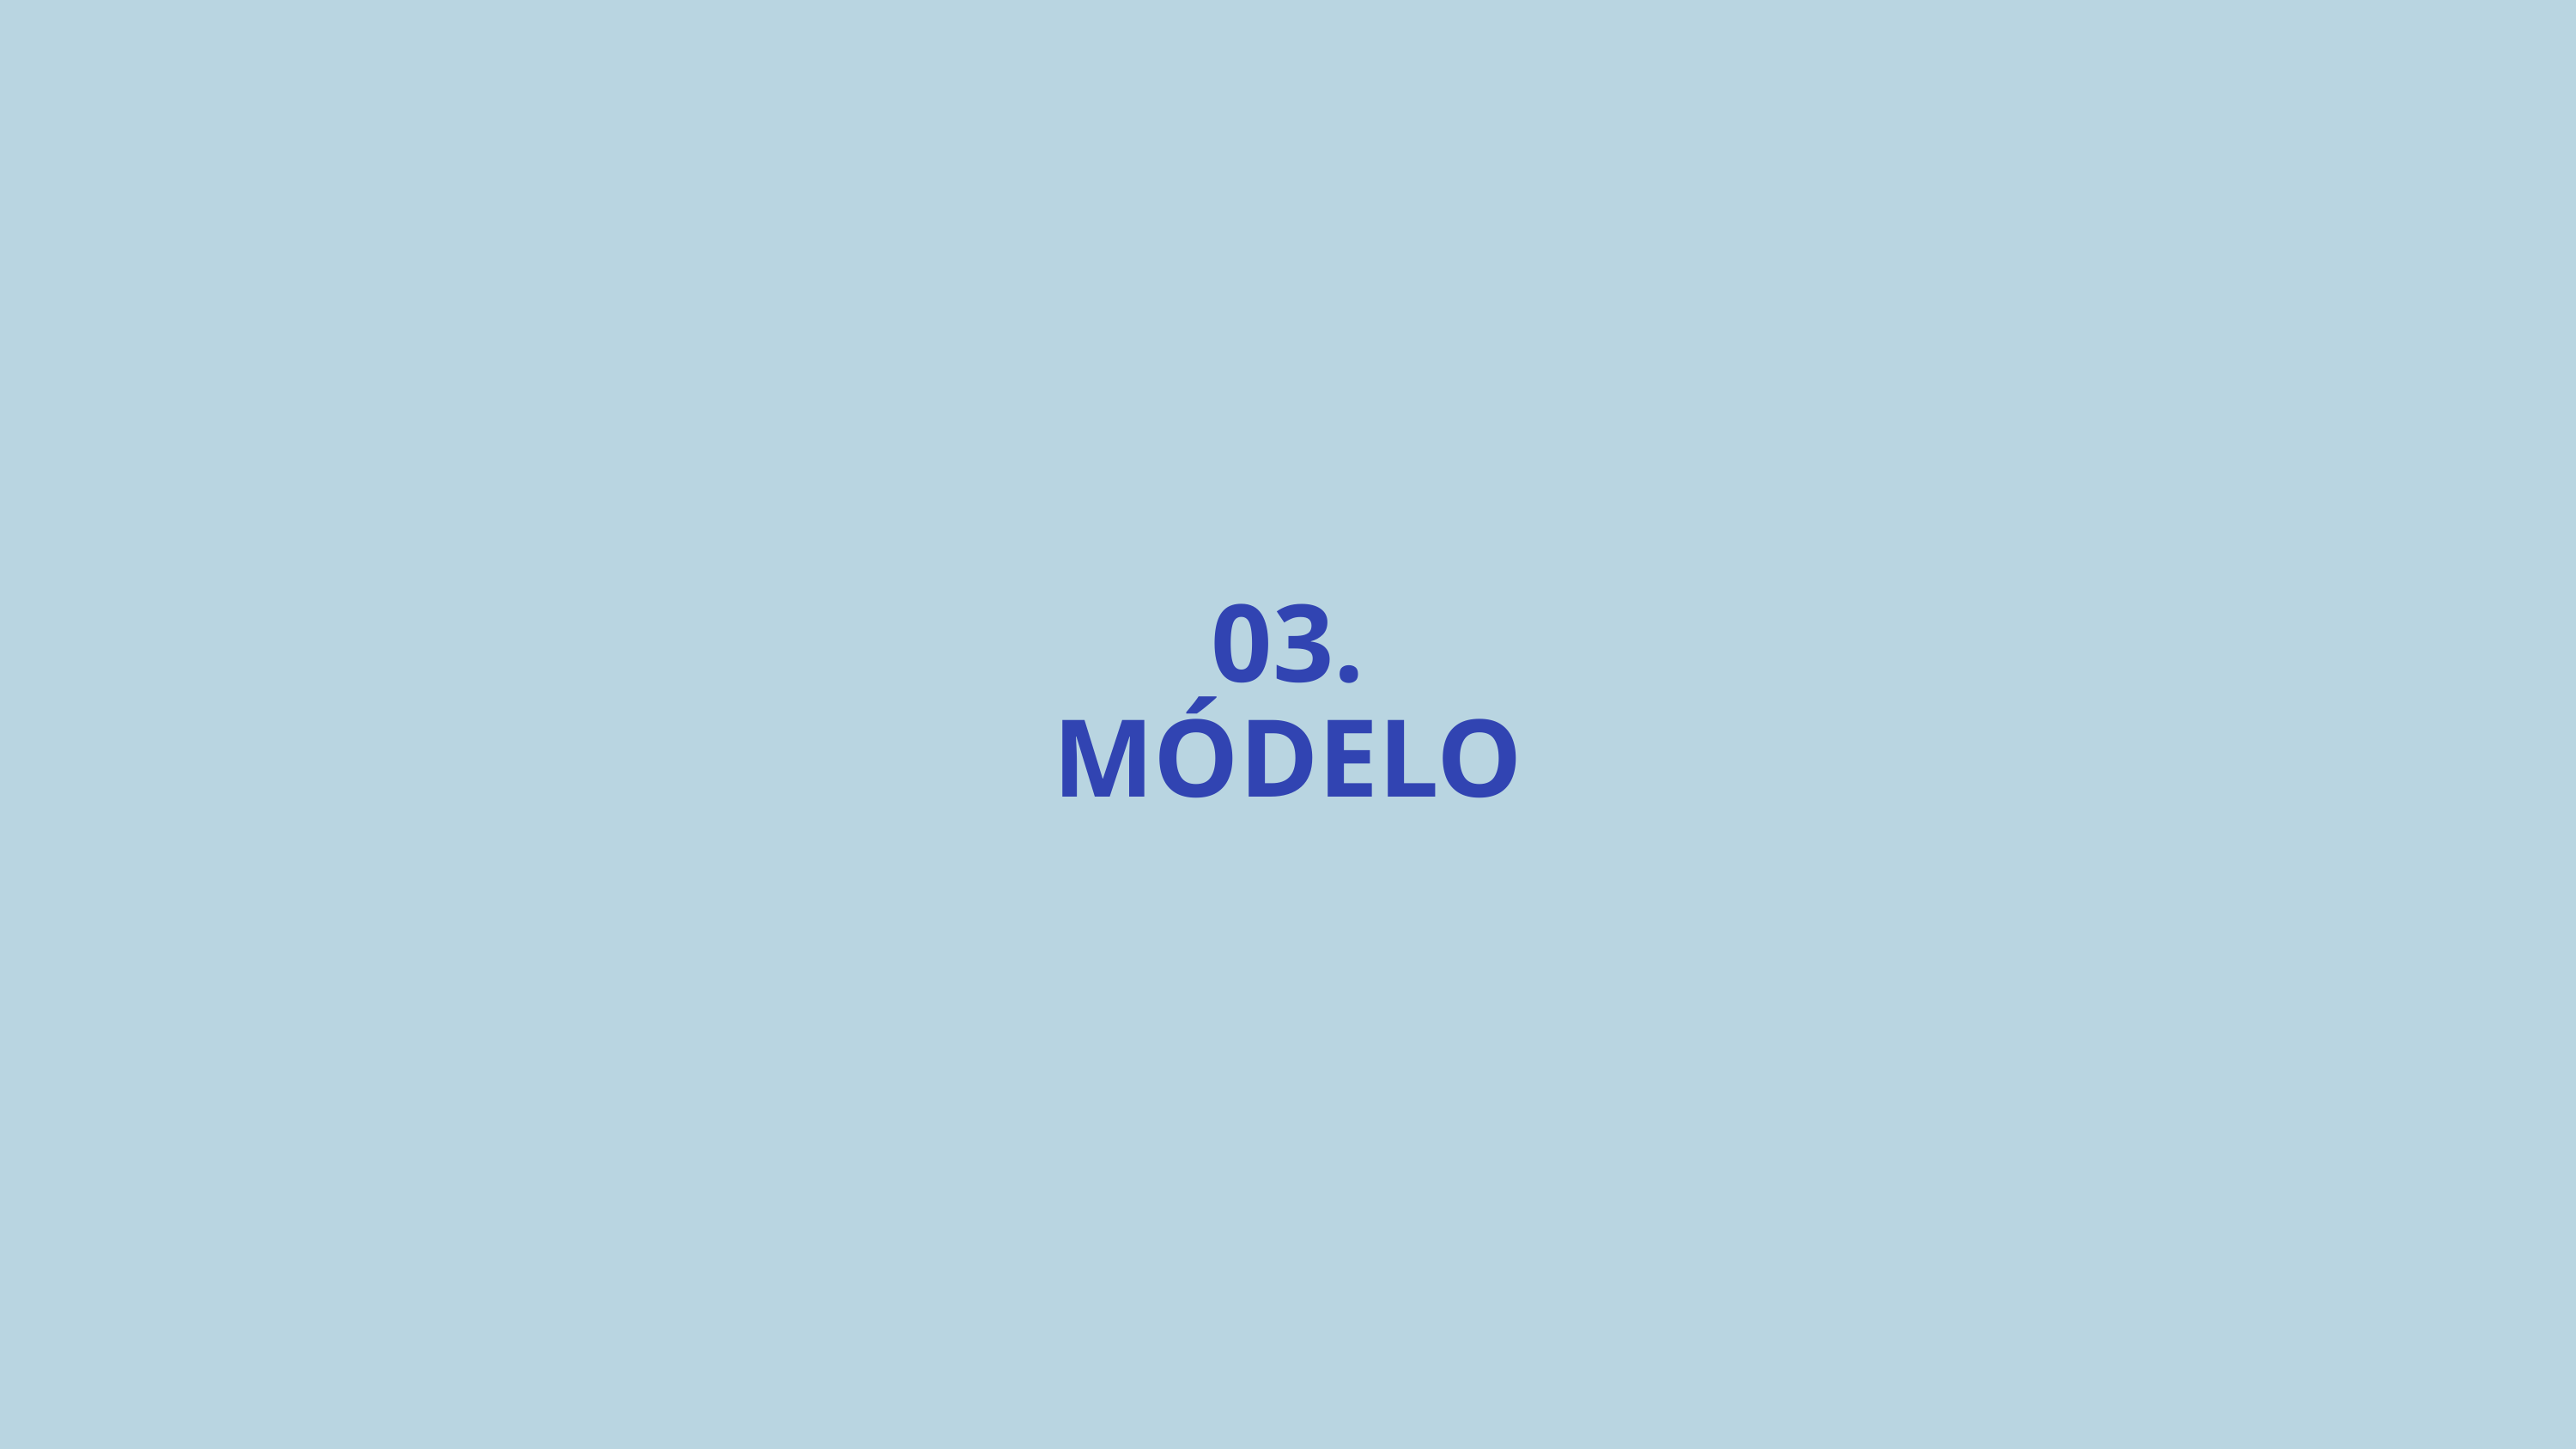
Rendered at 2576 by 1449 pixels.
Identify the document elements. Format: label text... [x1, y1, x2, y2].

text_box 03. MÓDELO [842, 588, 1734, 819]
